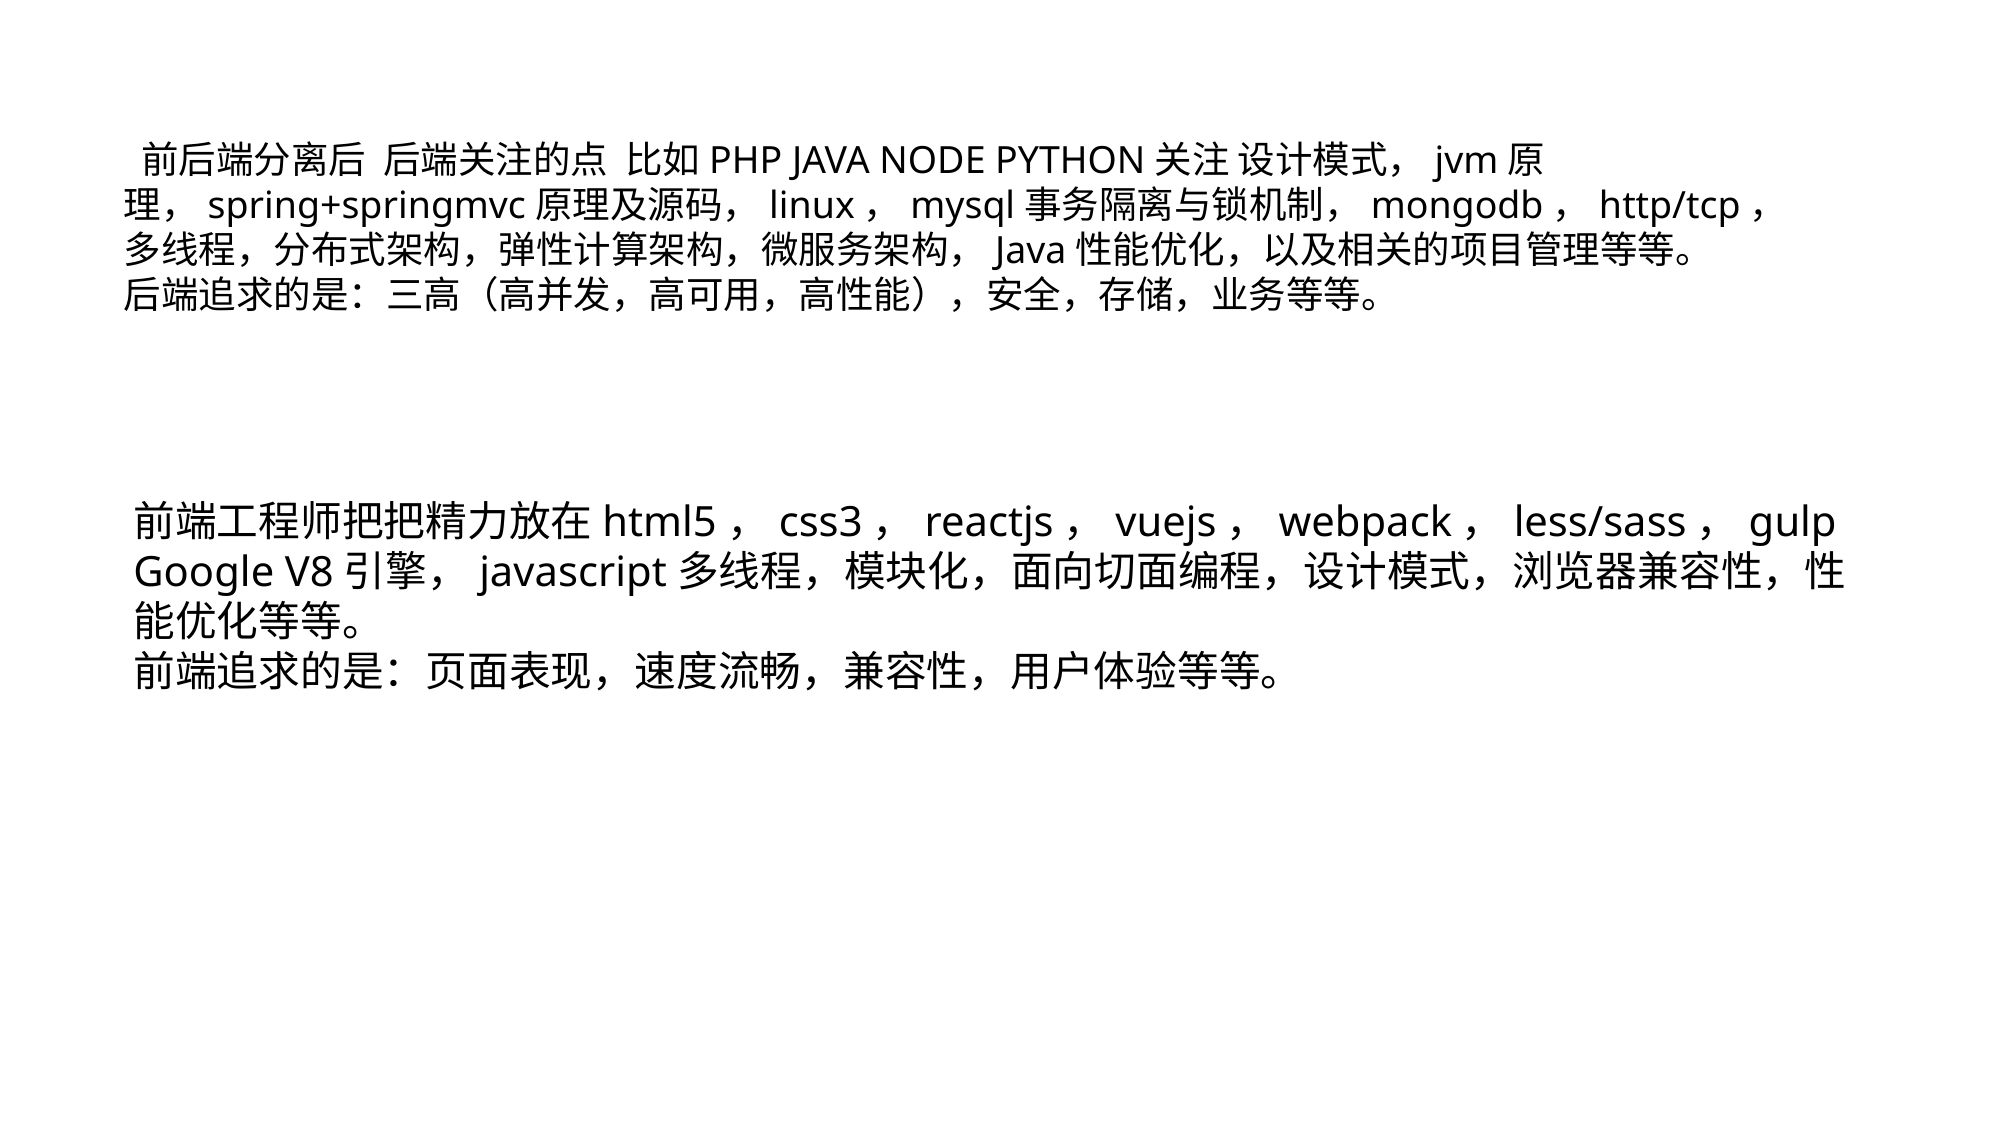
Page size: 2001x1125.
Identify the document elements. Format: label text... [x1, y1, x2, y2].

text_box 前端工程师把把精力放在html5，css3，reactjs，vuejs，webpack，less/sass，gulp Google V8引擎，javascript多线程，模块化，面向切面编程，设计模式，浏览器兼容性，性能优化等等。 前端追求的是：页面表现，速度流畅，兼容性，用户体验等等。 [118, 486, 1878, 752]
text_box 前后端分离后 后端关注的点 比如PHP JAVA NODE PYTHON关注 设计模式，jvm原理，spring+springmvc原理及源码，linux，mysql事务隔离与锁机制，mongodb，http/tcp，多线程，分布式架构，弹性计算架构，微服务架构，Java性能优化，以及相关的项目管理等等。 后端追求的是：三高（高并发，高可用，高性能），安全，存储，业务等等。 [108, 128, 1836, 324]
